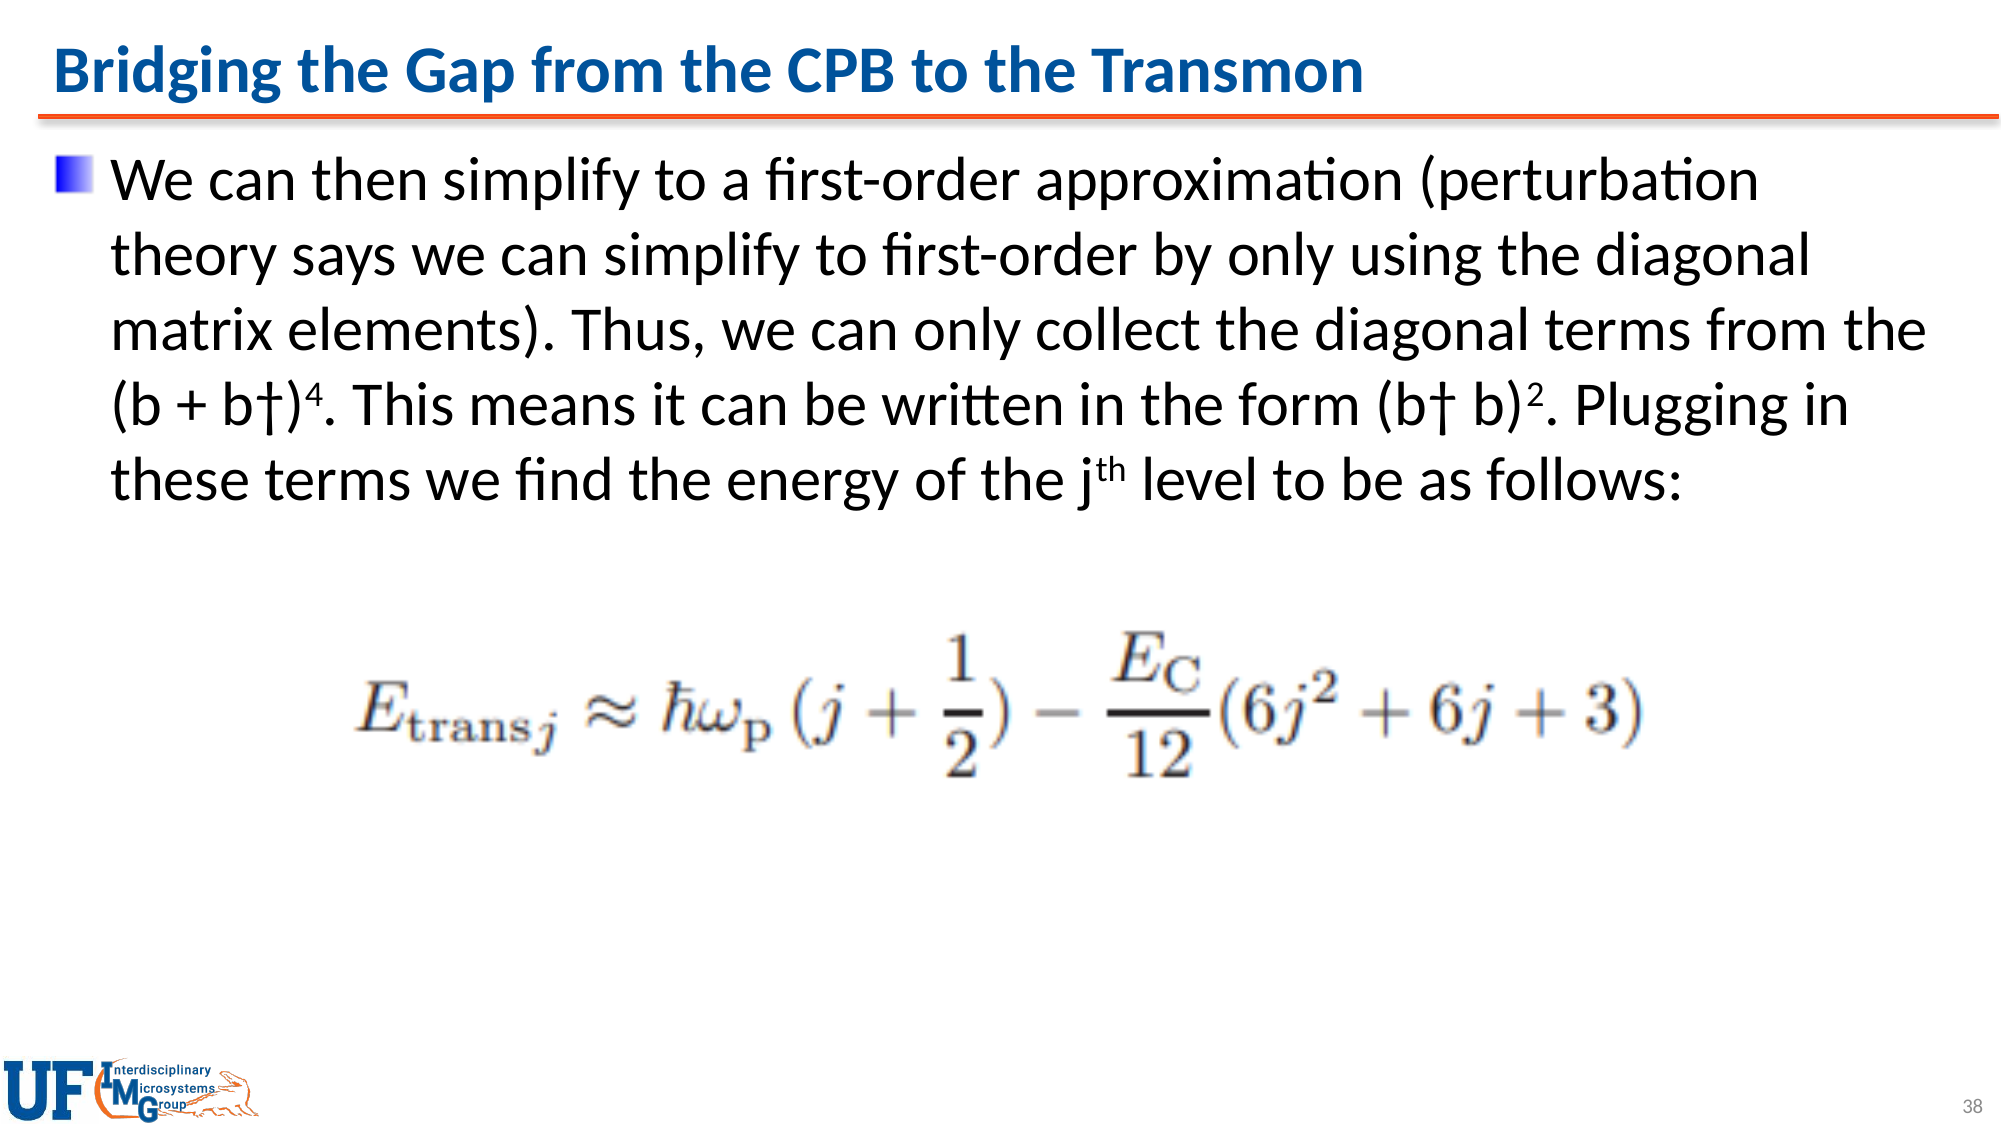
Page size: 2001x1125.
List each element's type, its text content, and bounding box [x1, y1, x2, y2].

picture [1, 1056, 264, 1125]
picture [53, 153, 98, 198]
picture [288, 597, 1712, 829]
title Bridging the Gap from the CPB to the Transmon [38, 13, 1960, 119]
slide_number 38 [1798, 1086, 1999, 1124]
list We can then simplify to a first-order approximation (perturbation theory says we can simplify to first-order by only using the diagonal matrix elements). Thus, we can only collect the diagonal terms from the (b + b†)4. This means it can be written in the form (b† b)2. Plugging in these terms we find the energy of the jth level to be as follows: [38, 130, 1960, 1106]
